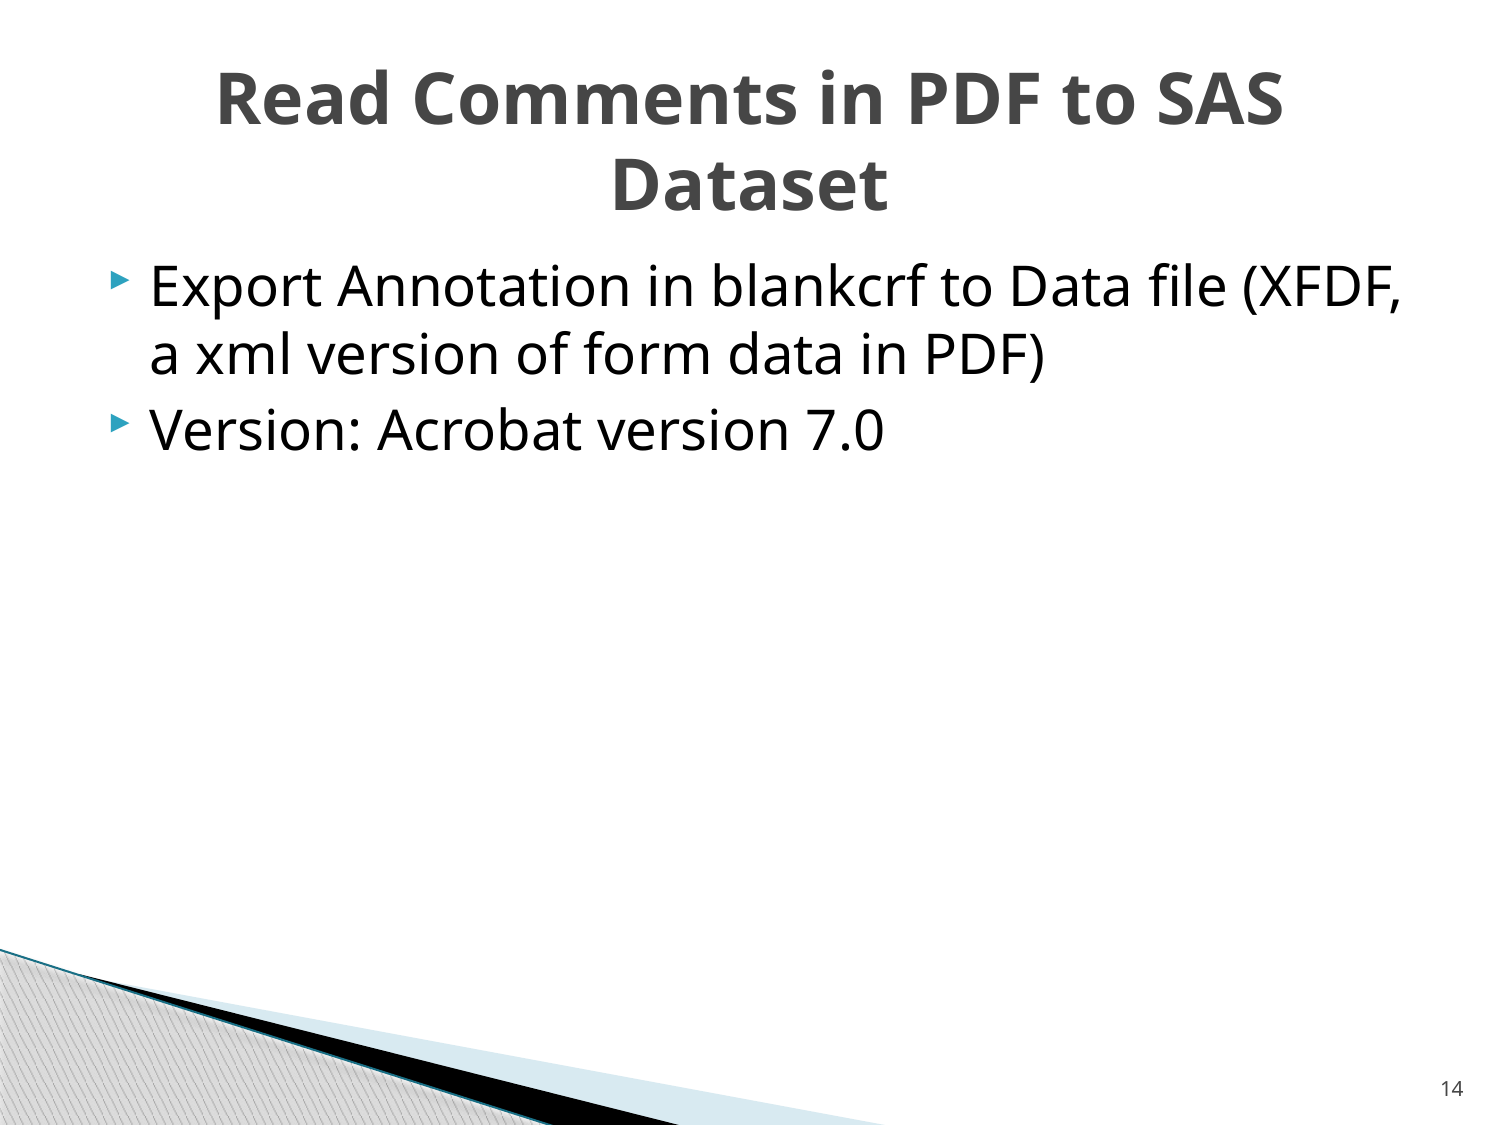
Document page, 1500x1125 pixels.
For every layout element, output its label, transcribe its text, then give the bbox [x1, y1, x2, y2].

title Read Comments in PDF to SAS Dataset [75, 45, 1425, 233]
list Export Annotation in blankcrf to Data file (XFDF, a xml version of form data in PDF) Version: Acrobat version 7.0 [75, 243, 1425, 986]
slide_number 14 [1418, 1051, 1479, 1112]
